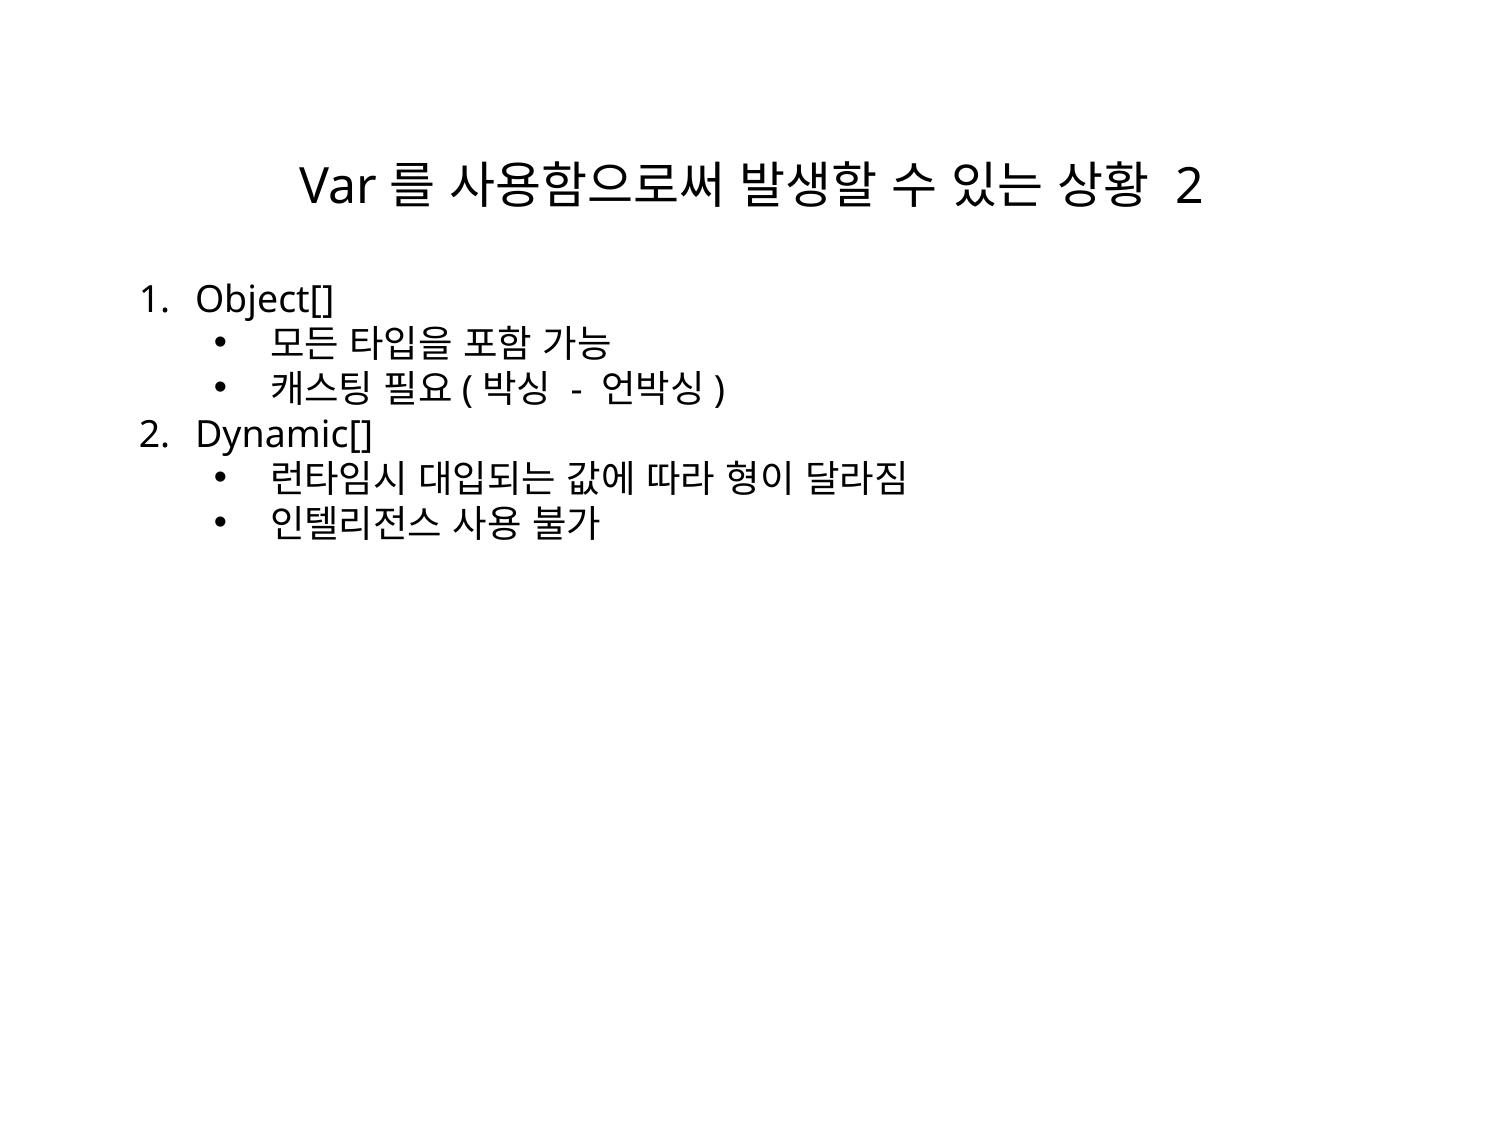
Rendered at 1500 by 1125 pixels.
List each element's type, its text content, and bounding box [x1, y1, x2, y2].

text_box Object[] 모든 타입을 포함 가능 캐스팅 필요(박싱 - 언박싱) Dynamic[] 런타임시 대입되는 값에 따라 형이 달라짐 인텔리전스 사용 불가 [123, 267, 1187, 552]
title Var를 사용함으로써 발생할 수 있는 상황 2 [76, 90, 1427, 278]
